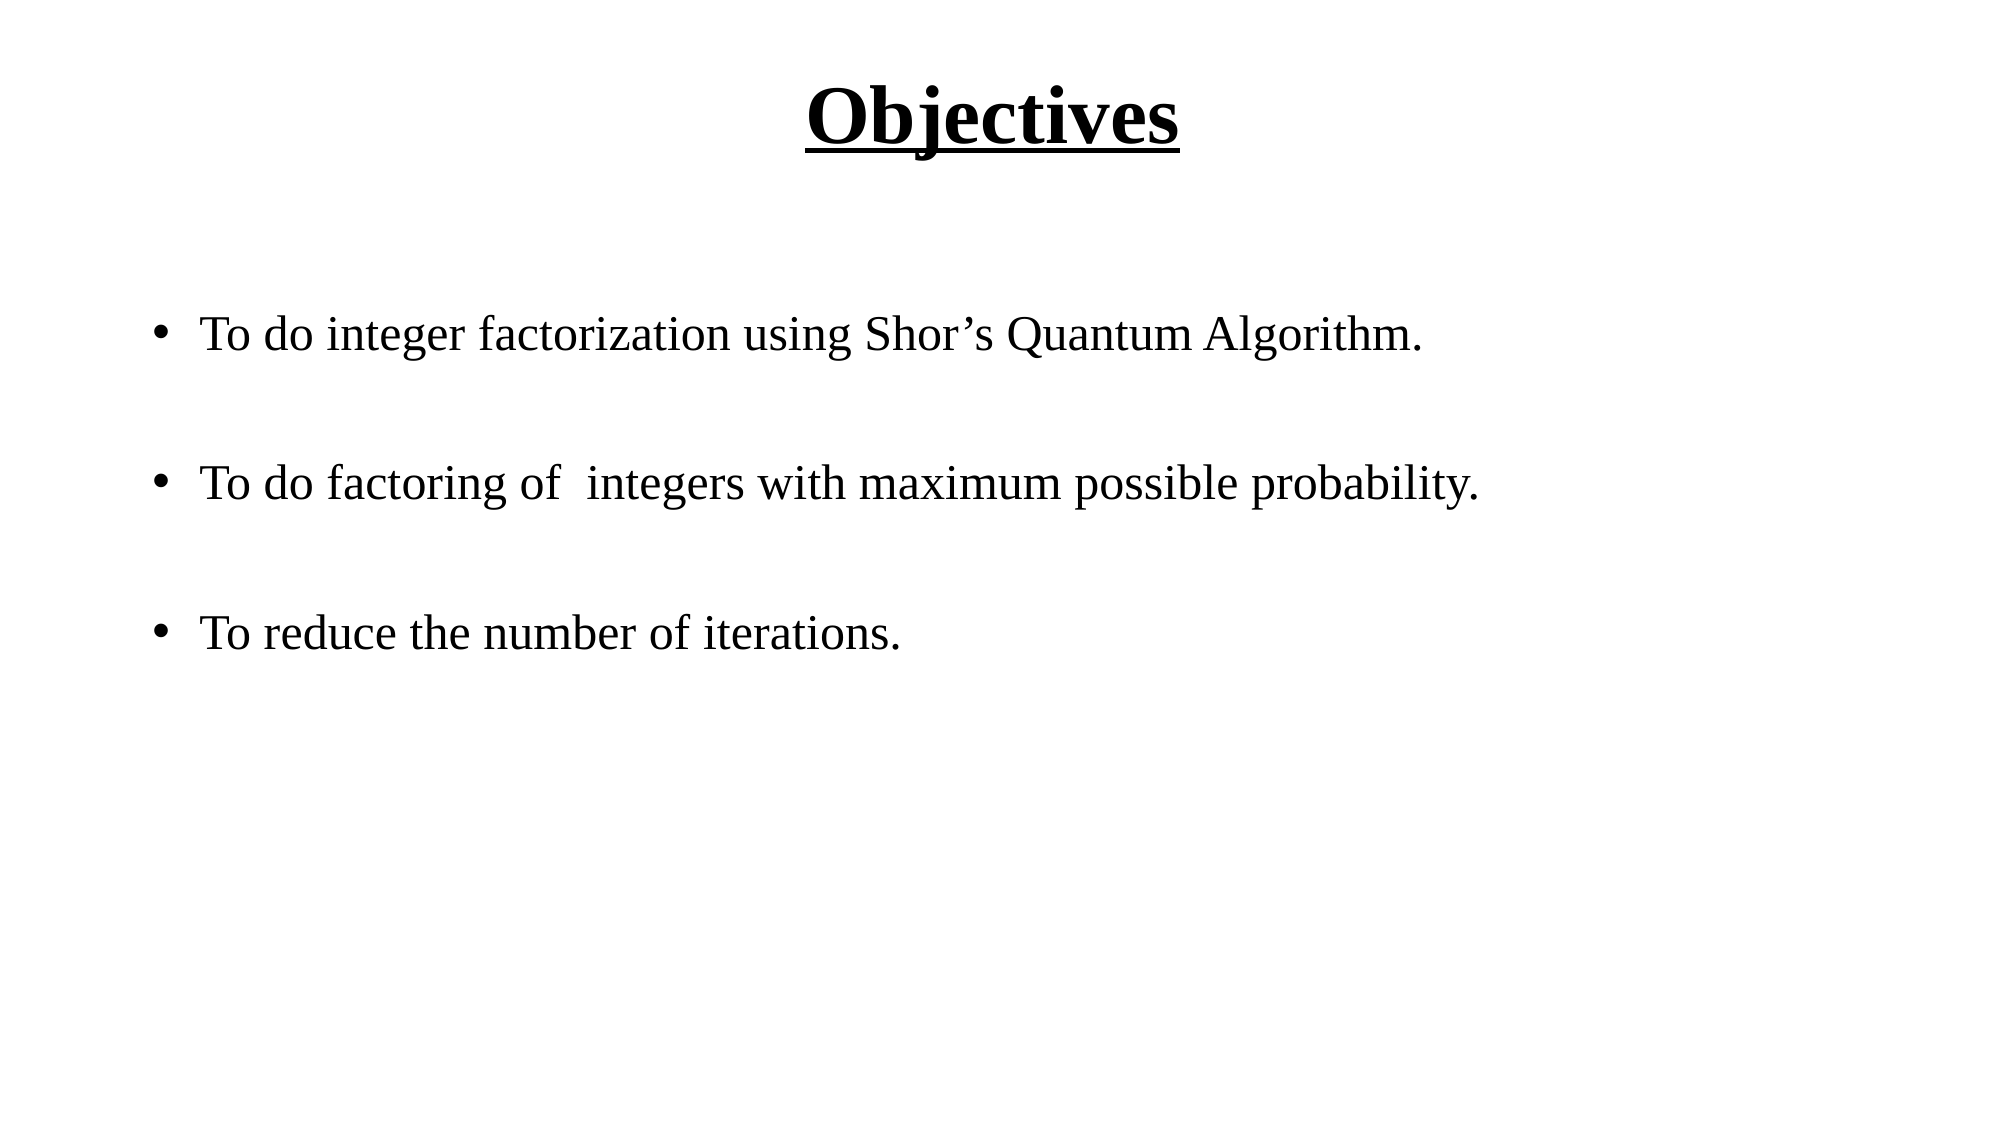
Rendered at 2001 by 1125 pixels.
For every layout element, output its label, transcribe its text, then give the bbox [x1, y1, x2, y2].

title Objectives [137, 59, 1849, 174]
list To do integer factorization using Shor’s Quantum Algorithm. To do factoring of integers with maximum possible probability. To reduce the number of iterations. [137, 299, 1863, 1014]
